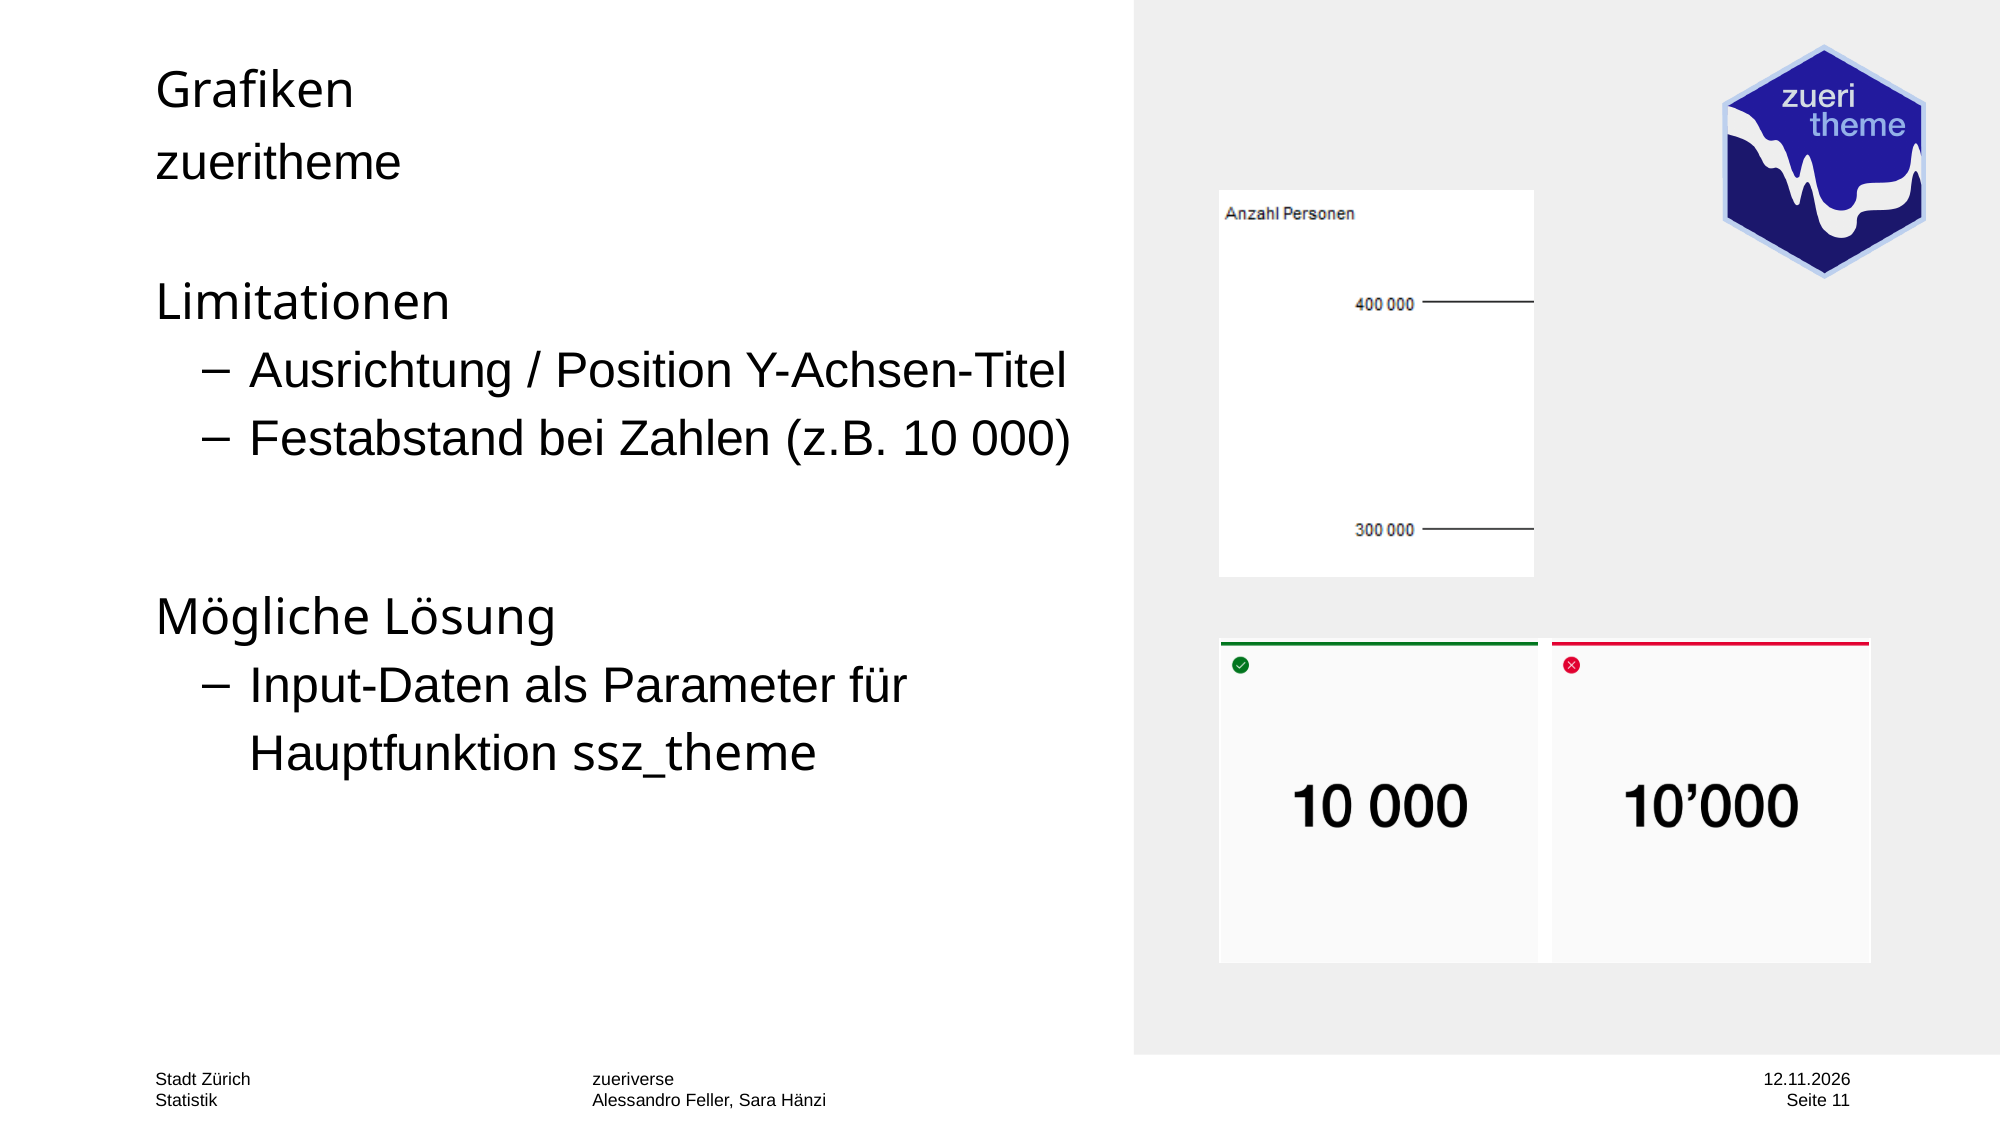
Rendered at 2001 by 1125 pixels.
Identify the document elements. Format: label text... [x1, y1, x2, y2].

title Grafiken [155, 50, 1722, 119]
text_box Mögliche Lösung Input-Daten als Parameter für Hauptfunktion ssz_theme [155, 575, 1022, 936]
list Limitationen Ausrichtung / Position Y-Achsen-Titel Festabstand bei Zahlen (z.B. 10 000) [155, 259, 1108, 493]
picture [1219, 638, 1871, 963]
picture [1722, 43, 1926, 279]
list zueritheme [155, 119, 1722, 191]
text_box [1133, 0, 2000, 1056]
picture [1219, 190, 1534, 577]
